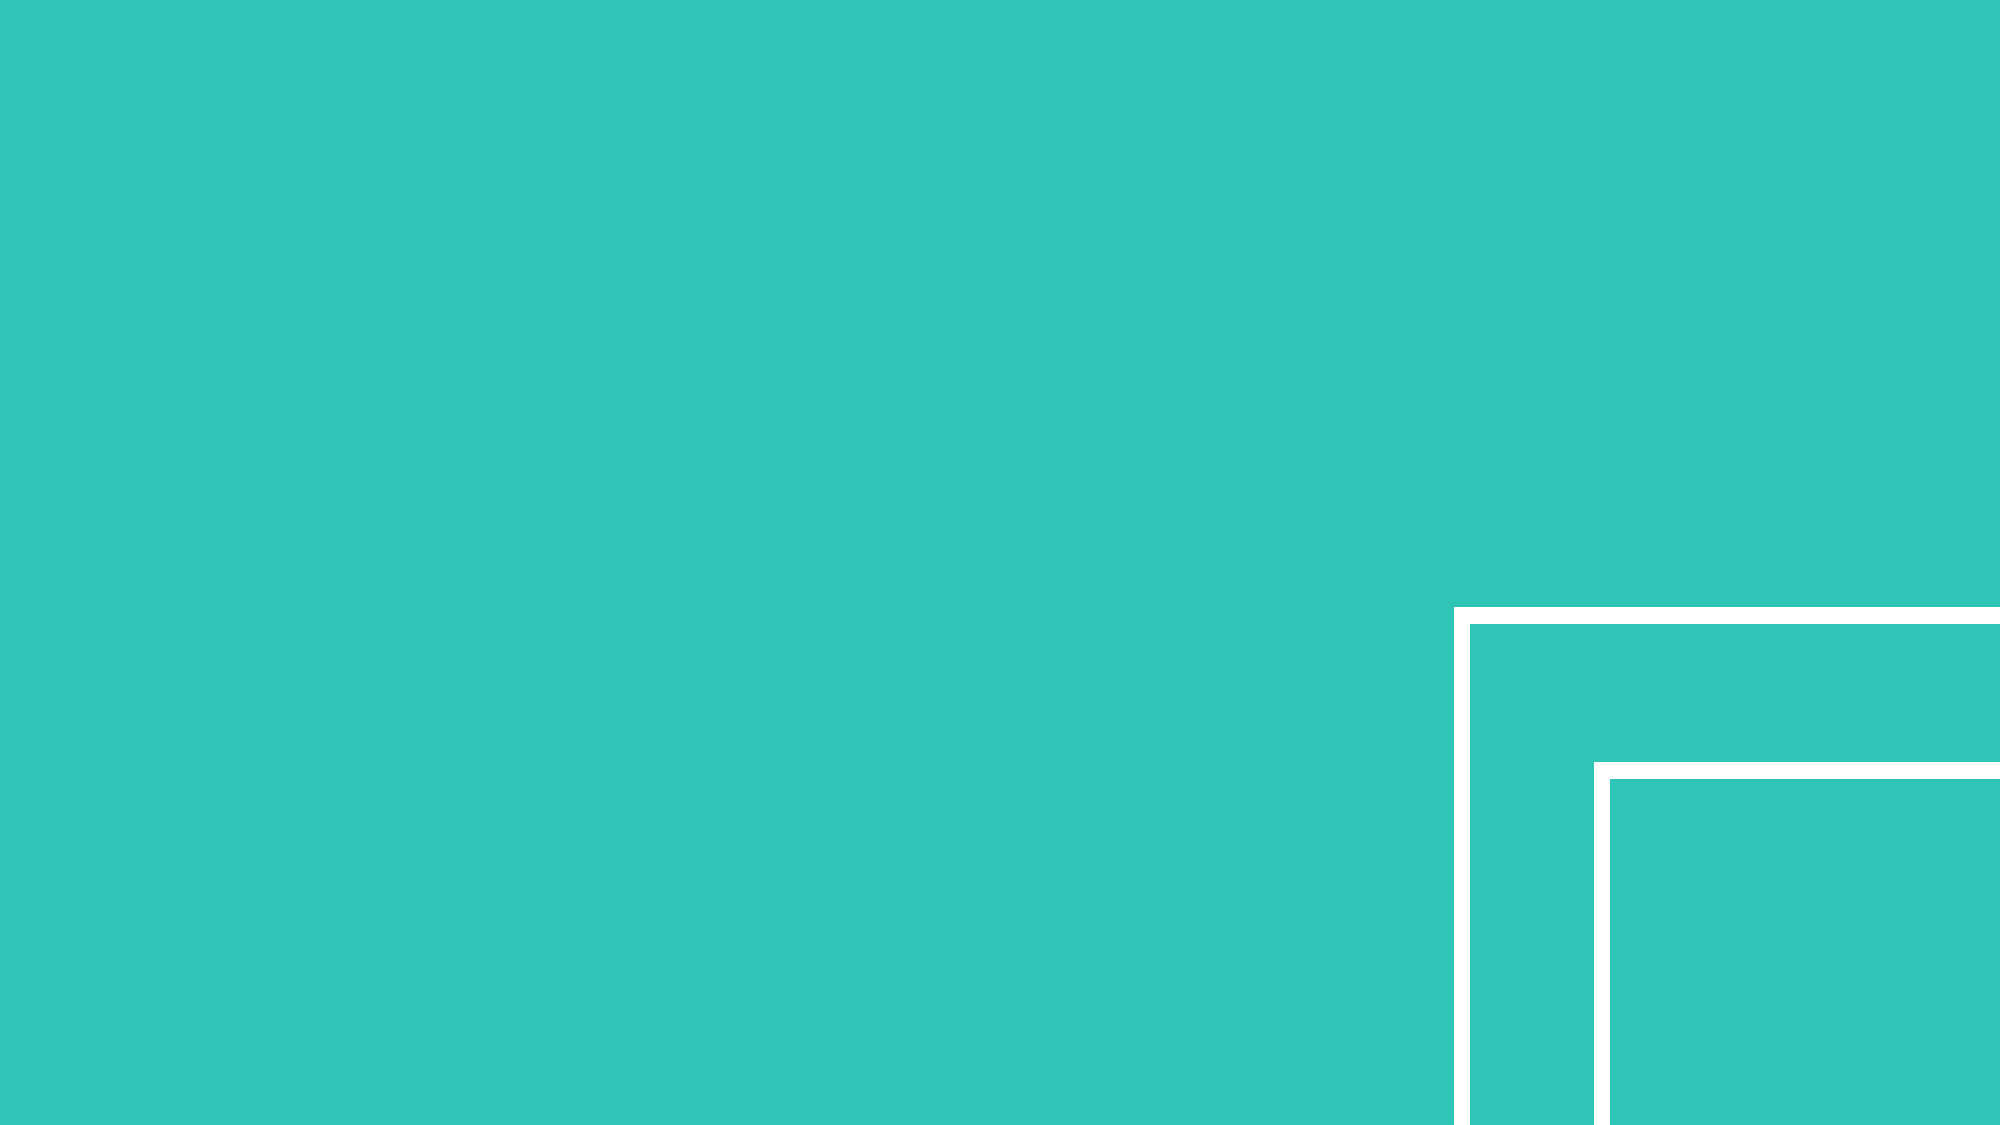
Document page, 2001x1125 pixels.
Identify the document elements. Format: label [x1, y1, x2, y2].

text_box [1461, 614, 2000, 1125]
text_box [1601, 770, 2000, 1125]
